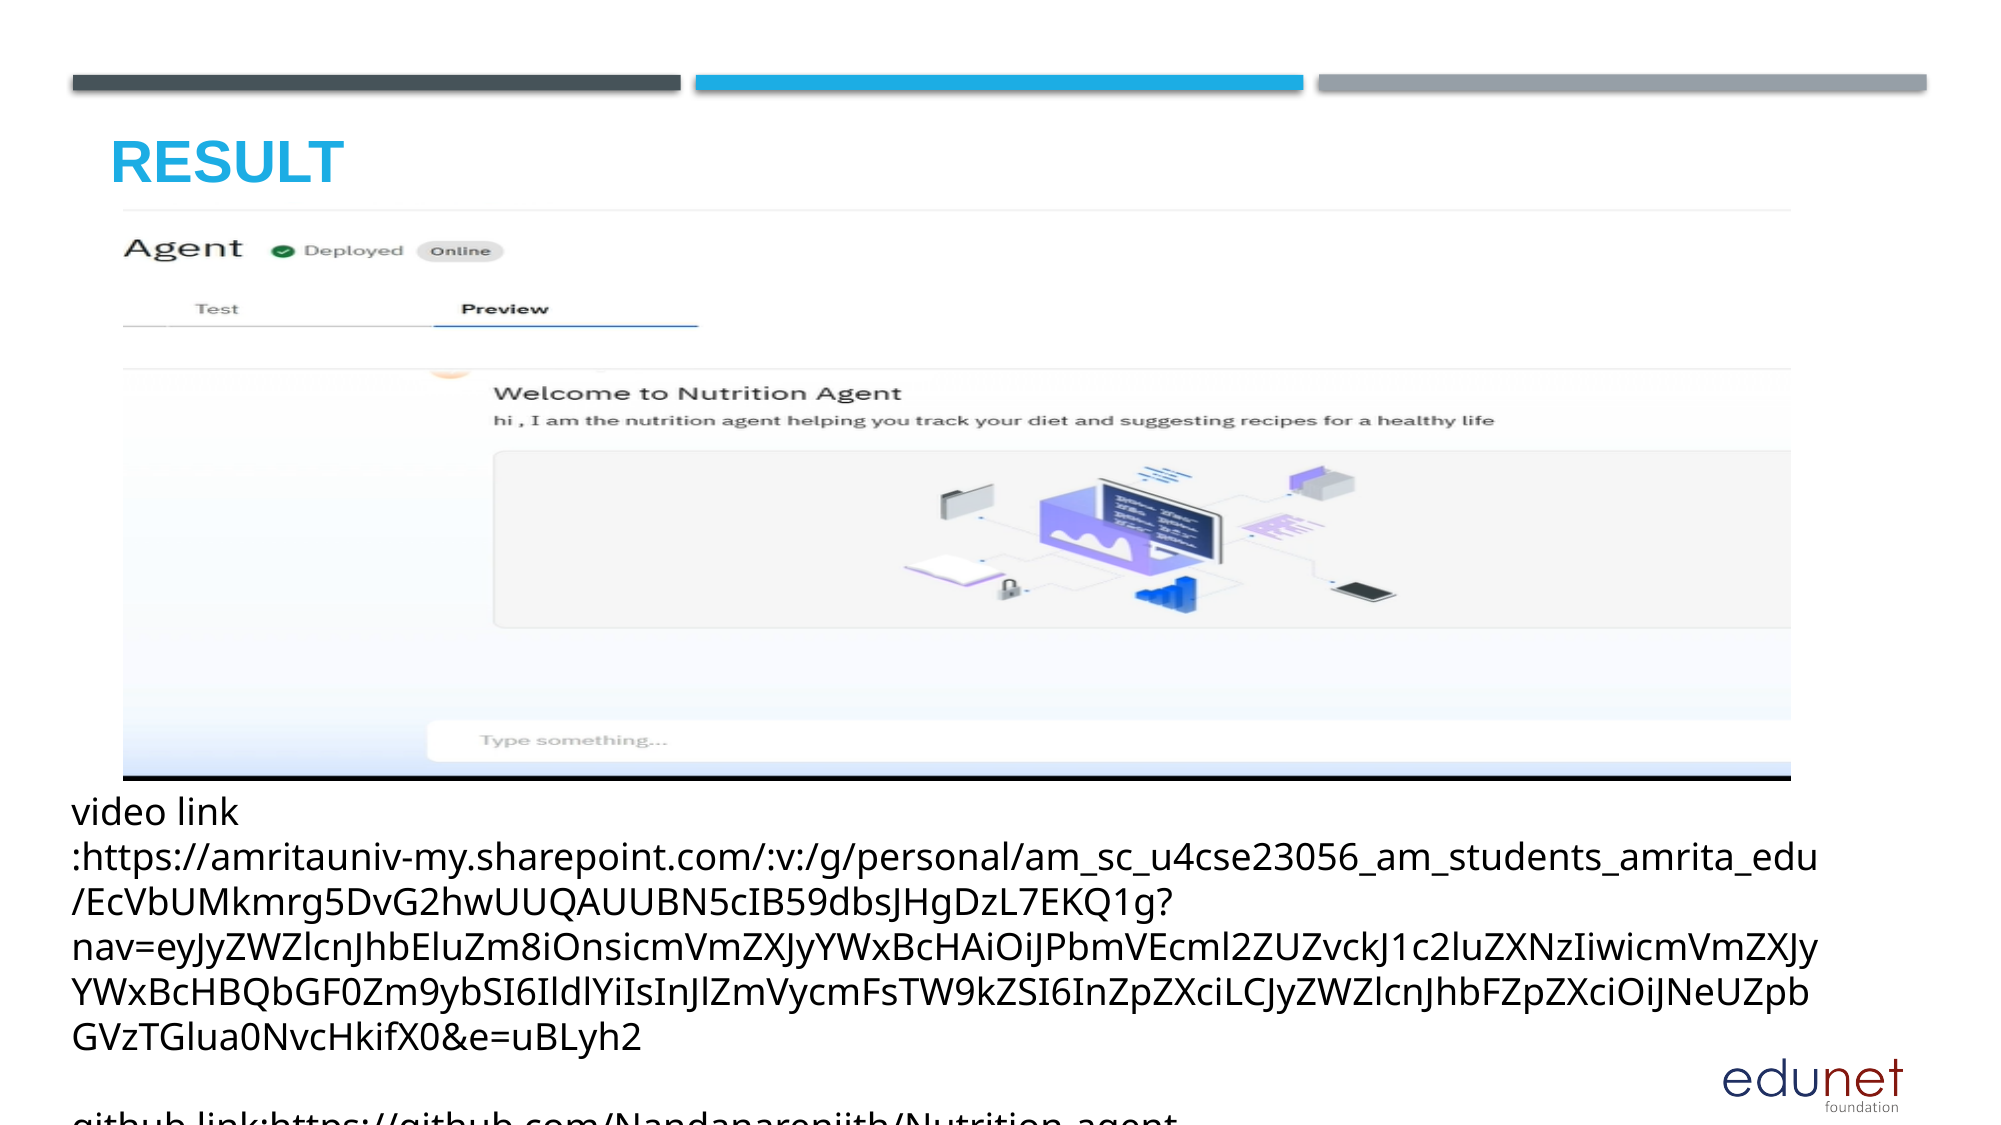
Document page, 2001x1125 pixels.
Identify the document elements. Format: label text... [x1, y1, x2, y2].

title Result [95, 115, 1905, 203]
picture [123, 201, 1792, 782]
picture [1844, 1056, 1905, 1116]
text_box video link :https://amritauniv-my.sharepoint.com/:v:/g/personal/am_sc_u4cse23056_am_students_amrita_edu/EcVbUMkmrg5DvG2hwUUQAUUBN5cIB59dbsJHgDzL7EKQ1g?nav=eyJyZWZlcnJhbEluZm8iOnsicmVmZXJyYWxBcHAiOiJPbmVEcml2ZUZvckJ1c2luZXNzIiwicmVmZXJyYWxBcHBQbGF0Zm9ybSI6IldlYiIsInJlZmVycmFsTW9kZSI6InZpZXciLCJyZWZlcnJhbFZpZXciOiJNeUZpbGVzTGlua0NvcHkifX0&e=uBLyh2 github link:https://github.com/Nandanarenjith/Nutrition-agent [56, 780, 1844, 1125]
